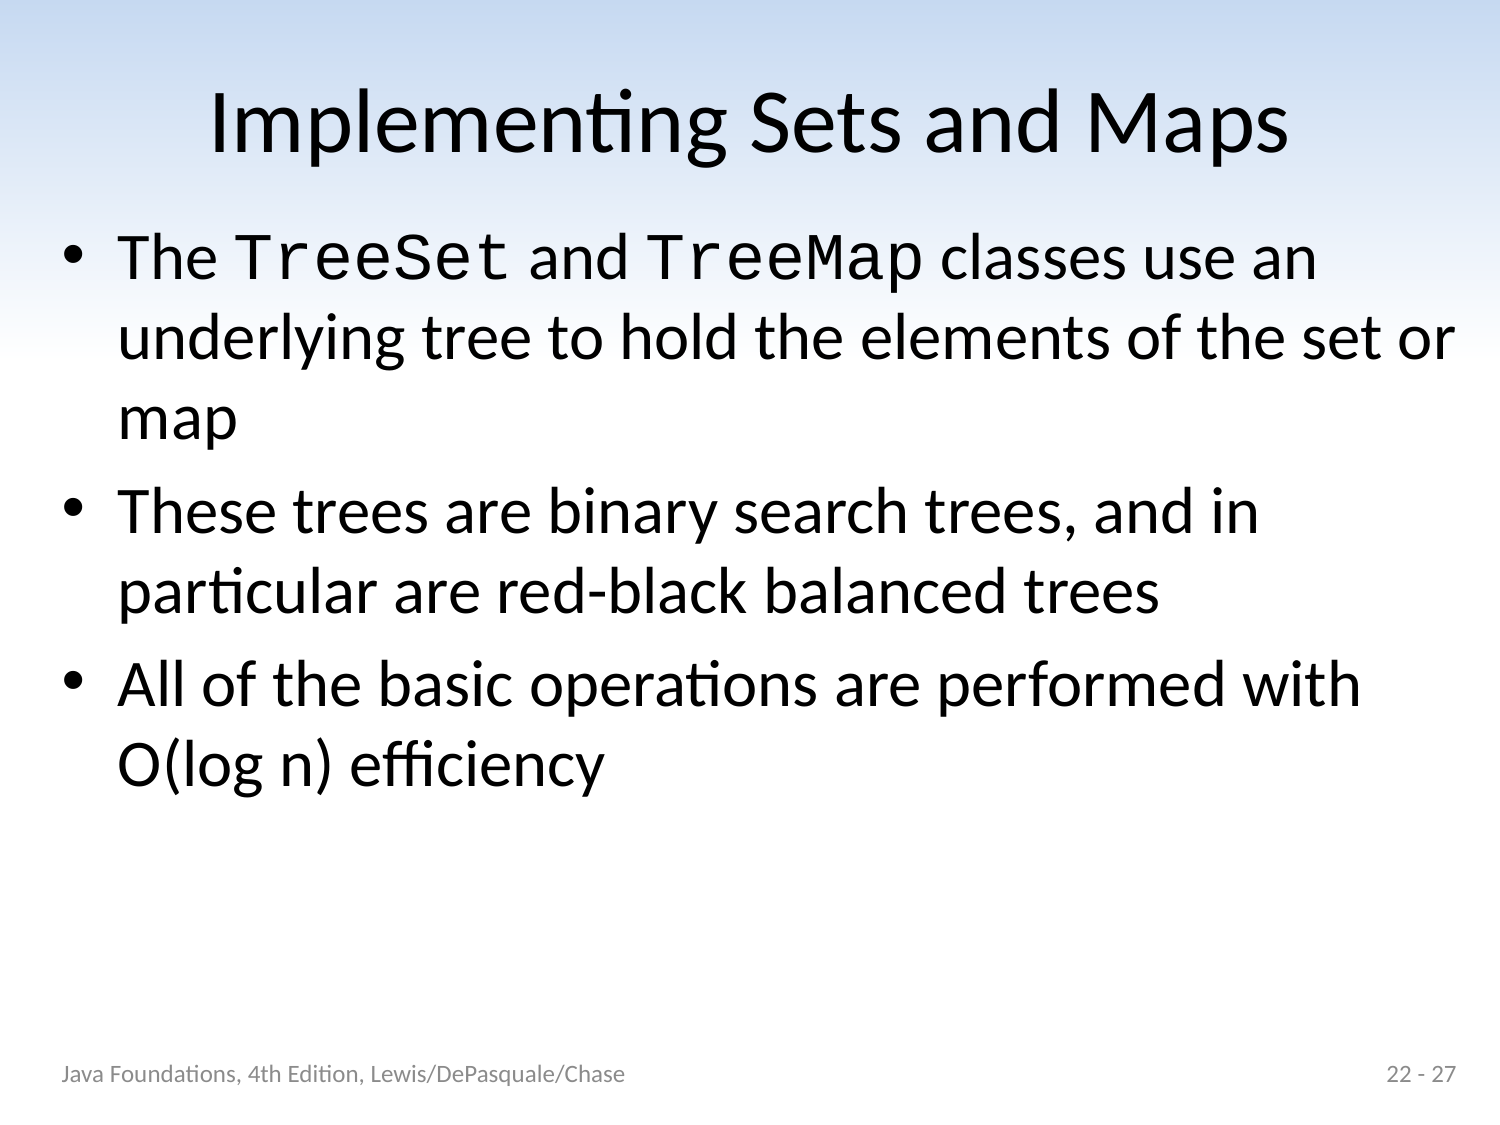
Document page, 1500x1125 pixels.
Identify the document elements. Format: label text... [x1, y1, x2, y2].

title Implementing Sets and Maps [28, 45, 1473, 186]
list The TreeSet and TreeMap classes use an underlying tree to hold the elements of the set or map These trees are binary search trees, and in particular are red-black balanced trees All of the basic operations are performed with O(log n) efficiency [46, 205, 1473, 1043]
footer Java Foundations, 4th Edition, Lewis/DePasquale/Chase [46, 1042, 1121, 1103]
slide_number 22 - 27 [1121, 1042, 1472, 1103]
